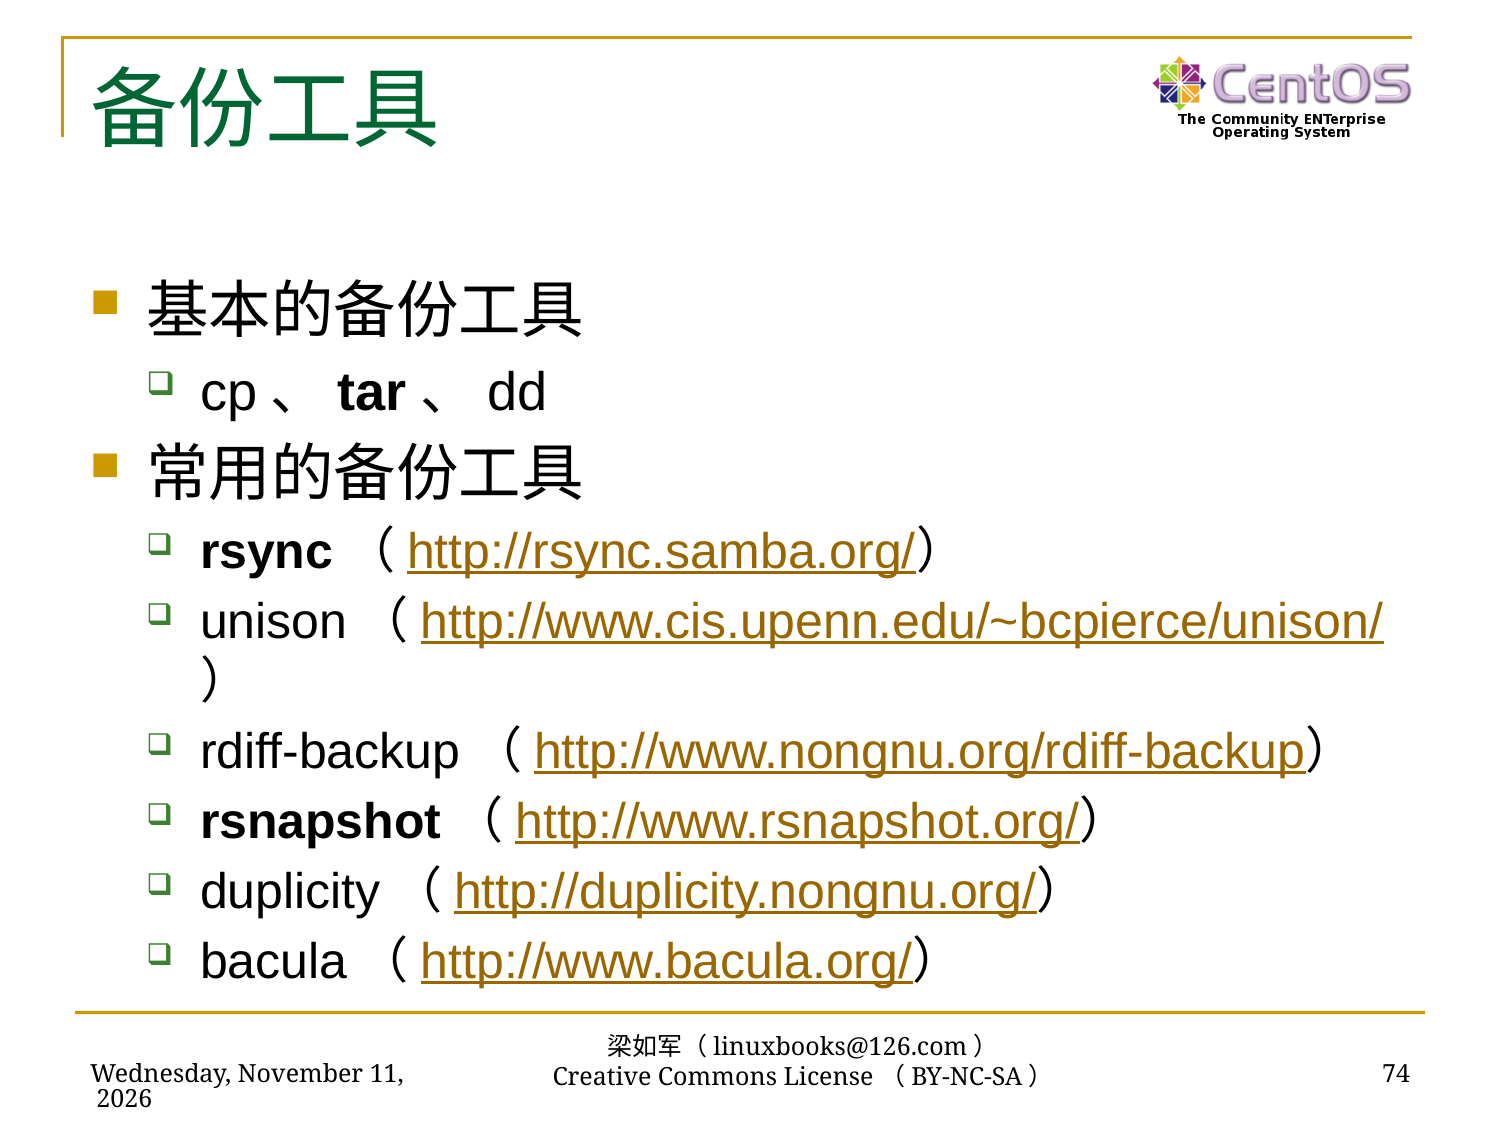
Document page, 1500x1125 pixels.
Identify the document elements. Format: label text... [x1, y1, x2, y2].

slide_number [74, 1023, 426, 1100]
title 备份工具 [74, 45, 1426, 233]
footer 梁如军（linuxbooks@126.com） Creative Commons License（BY-NC-SA） [359, 1022, 1247, 1099]
slide_number 74 [1074, 1023, 1426, 1100]
list 基本的备份工具 cp、tar、dd 常用的备份工具 rsync（http://rsync.samba.org/） unison（http://www.cis.upenn.edu/~bcpierce/unison/） rdiff-backup（http://www.nongnu.org/rdiff-backup） rsnapshot（http://www.rsnapshot.org/） duplicity（http://duplicity.nongnu.org/） bacula（http://www.bacula.org/） [74, 262, 1426, 1006]
